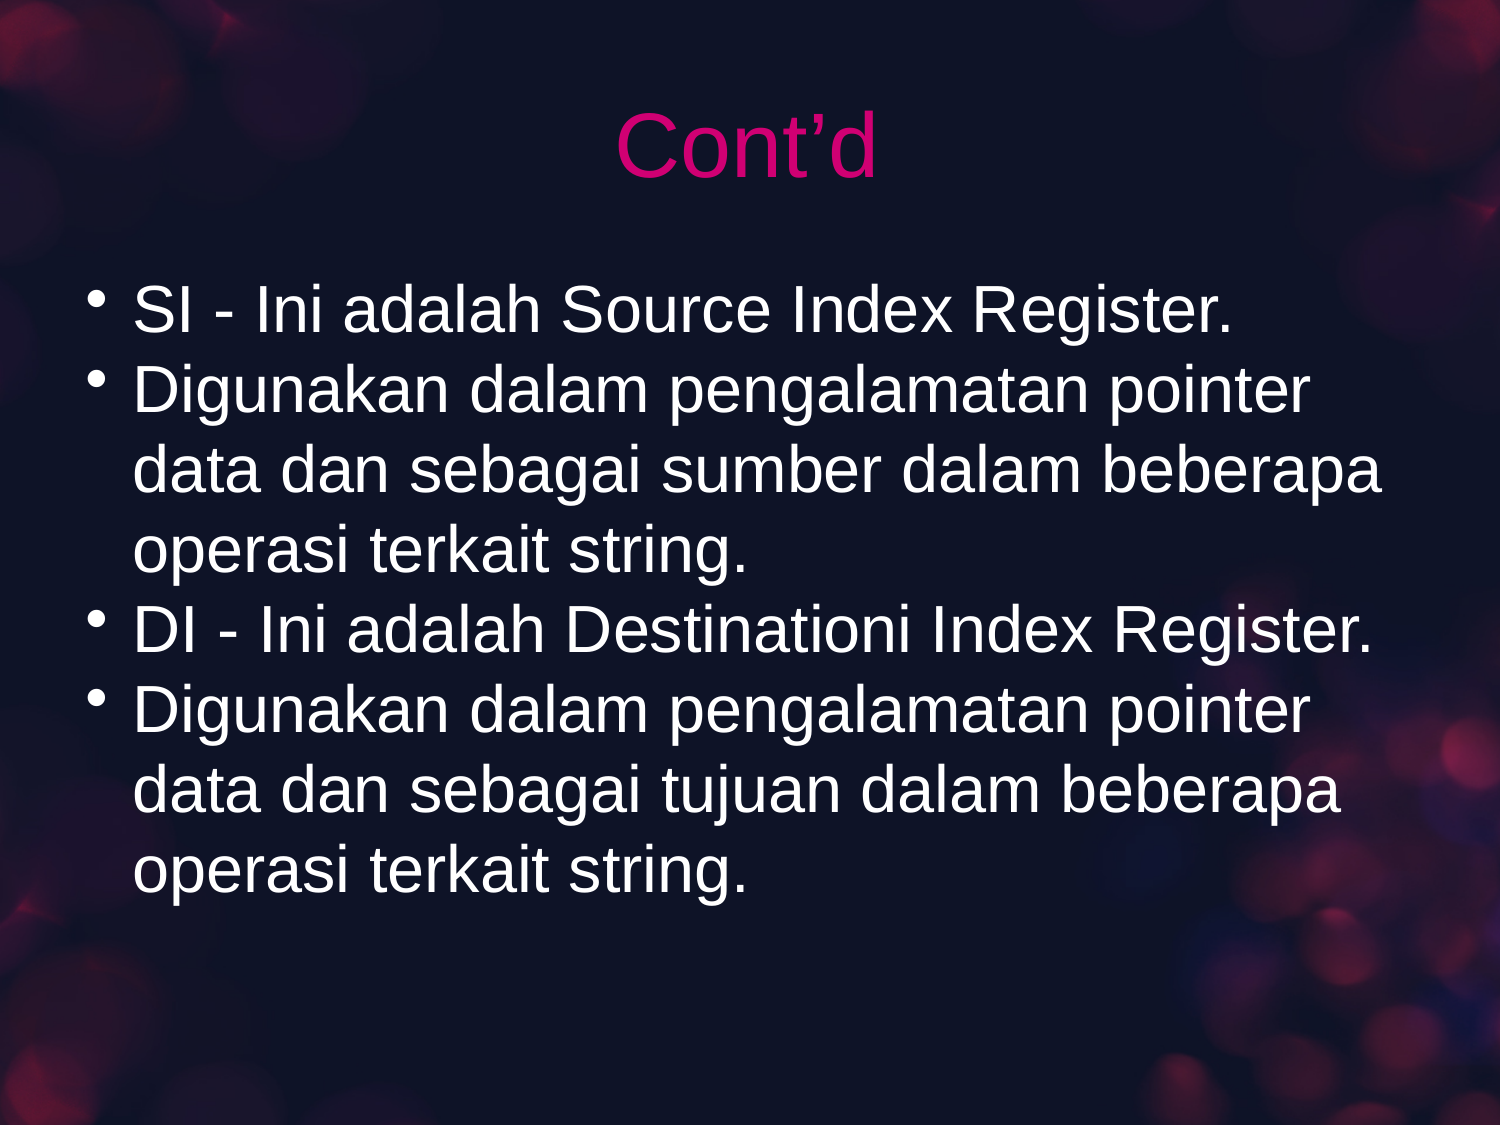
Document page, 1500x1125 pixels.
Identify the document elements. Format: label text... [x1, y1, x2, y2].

title Cont’d [70, 47, 1425, 236]
list SI - Ini adalah Source Index Register. Digunakan dalam pengalamatan pointer data dan sebagai sumber dalam beberapa operasi terkait string. DI - Ini adalah Destinationi Index Register. Digunakan dalam pengalamatan pointer data dan sebagai tujuan dalam beberapa operasi terkait string. [70, 258, 1425, 1001]
picture [0, 0, 1500, 1125]
